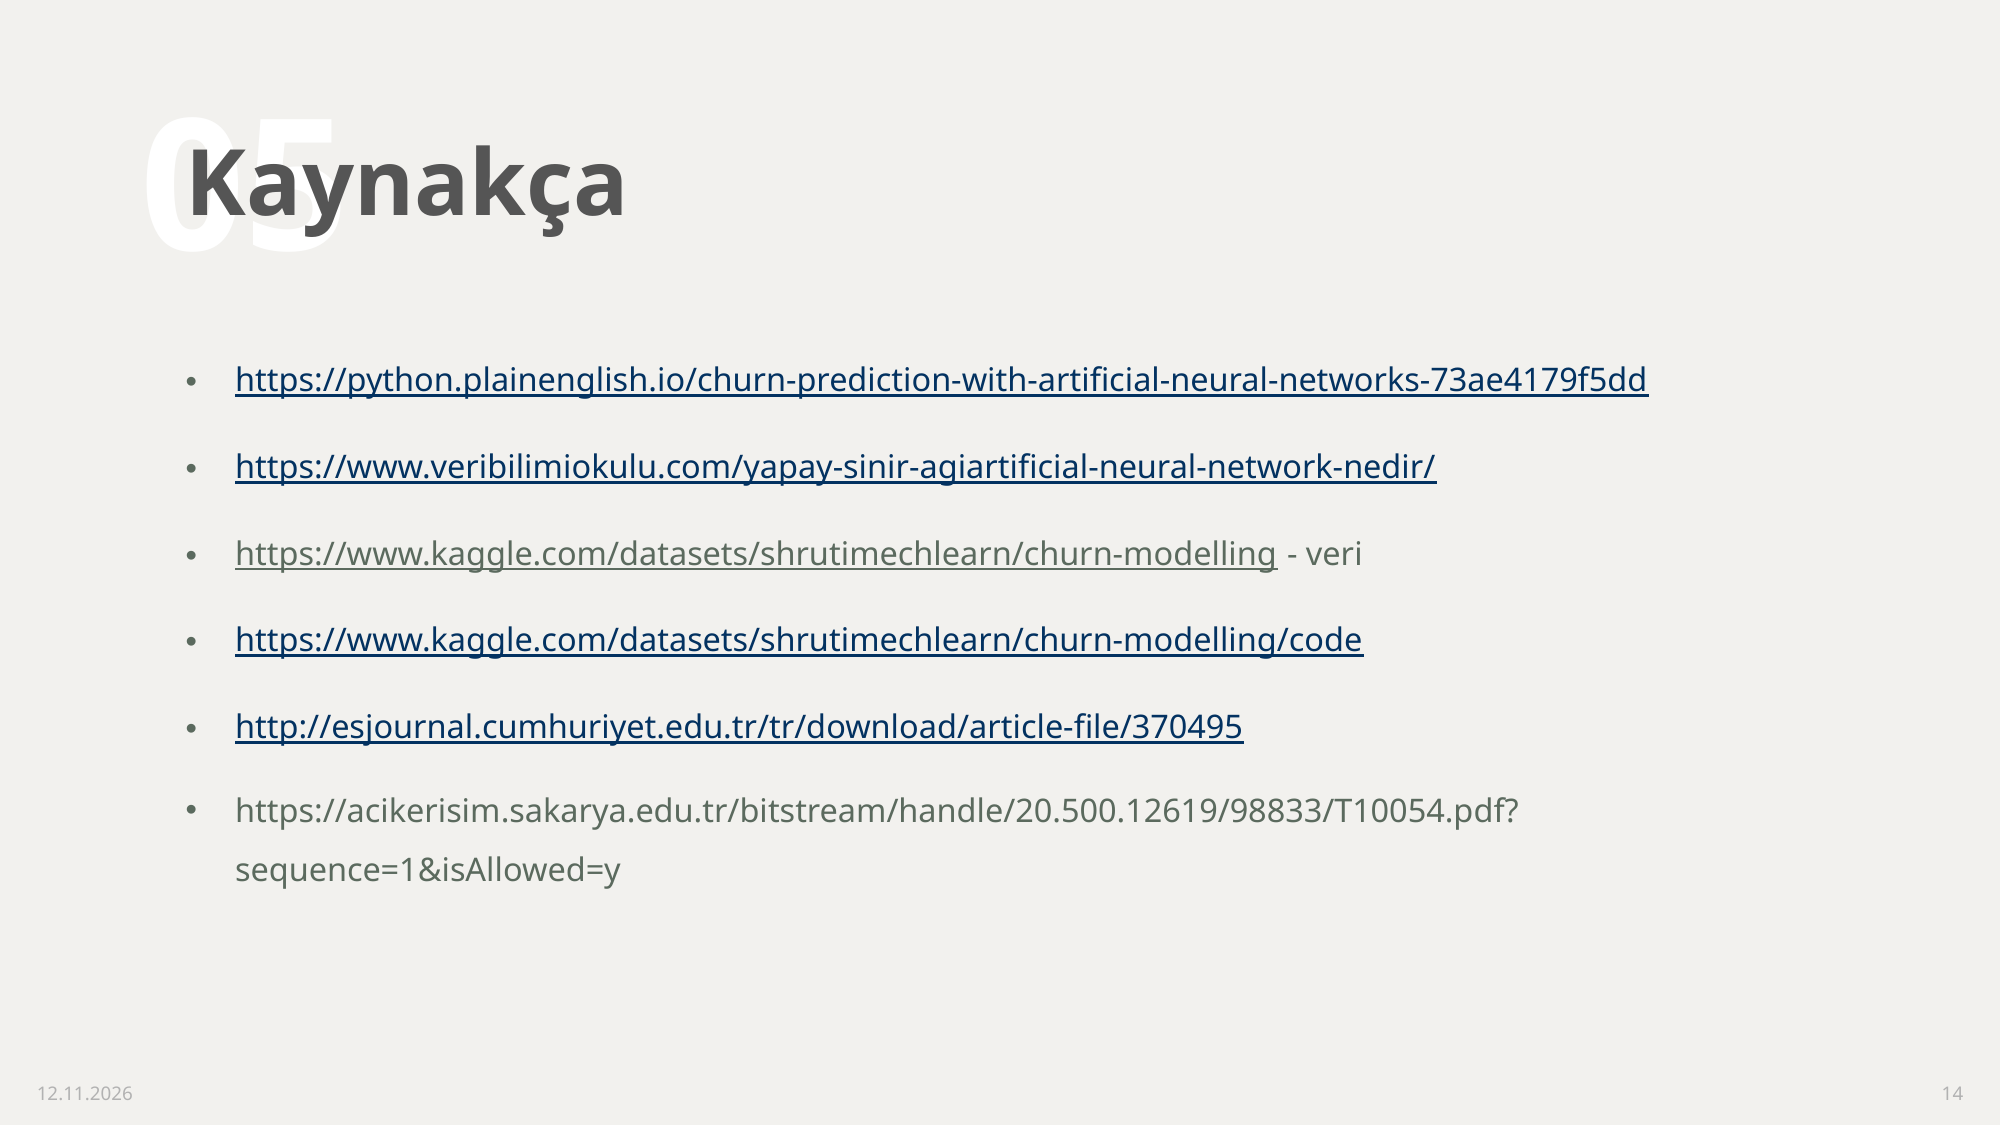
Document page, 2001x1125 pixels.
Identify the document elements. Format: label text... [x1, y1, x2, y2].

list https://python.plainenglish.io/churn-prediction-with-artificial-neural-networks-73ae4179f5dd https://www.veribilimiokulu.com/yapay-sinir-agiartificial-neural-network-nedir/ https://www.kaggle.com/datasets/shrutimechlearn/churn-modelling - veri https://www.kaggle.com/datasets/shrutimechlearn/churn-modelling/code http://esjournal.cumhuriyet.edu.tr/tr/download/article-file/370495 https://acikerisim.sakarya.edu.tr/bitstream/handle/20.500.12619/98833/T10054.pdf?sequence=1&isAllowed=y [170, 329, 1685, 896]
list 05 [124, 84, 610, 304]
title Kaynakça [170, 76, 817, 297]
slide_number 14 [1528, 1064, 1979, 1124]
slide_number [21, 1064, 472, 1124]
